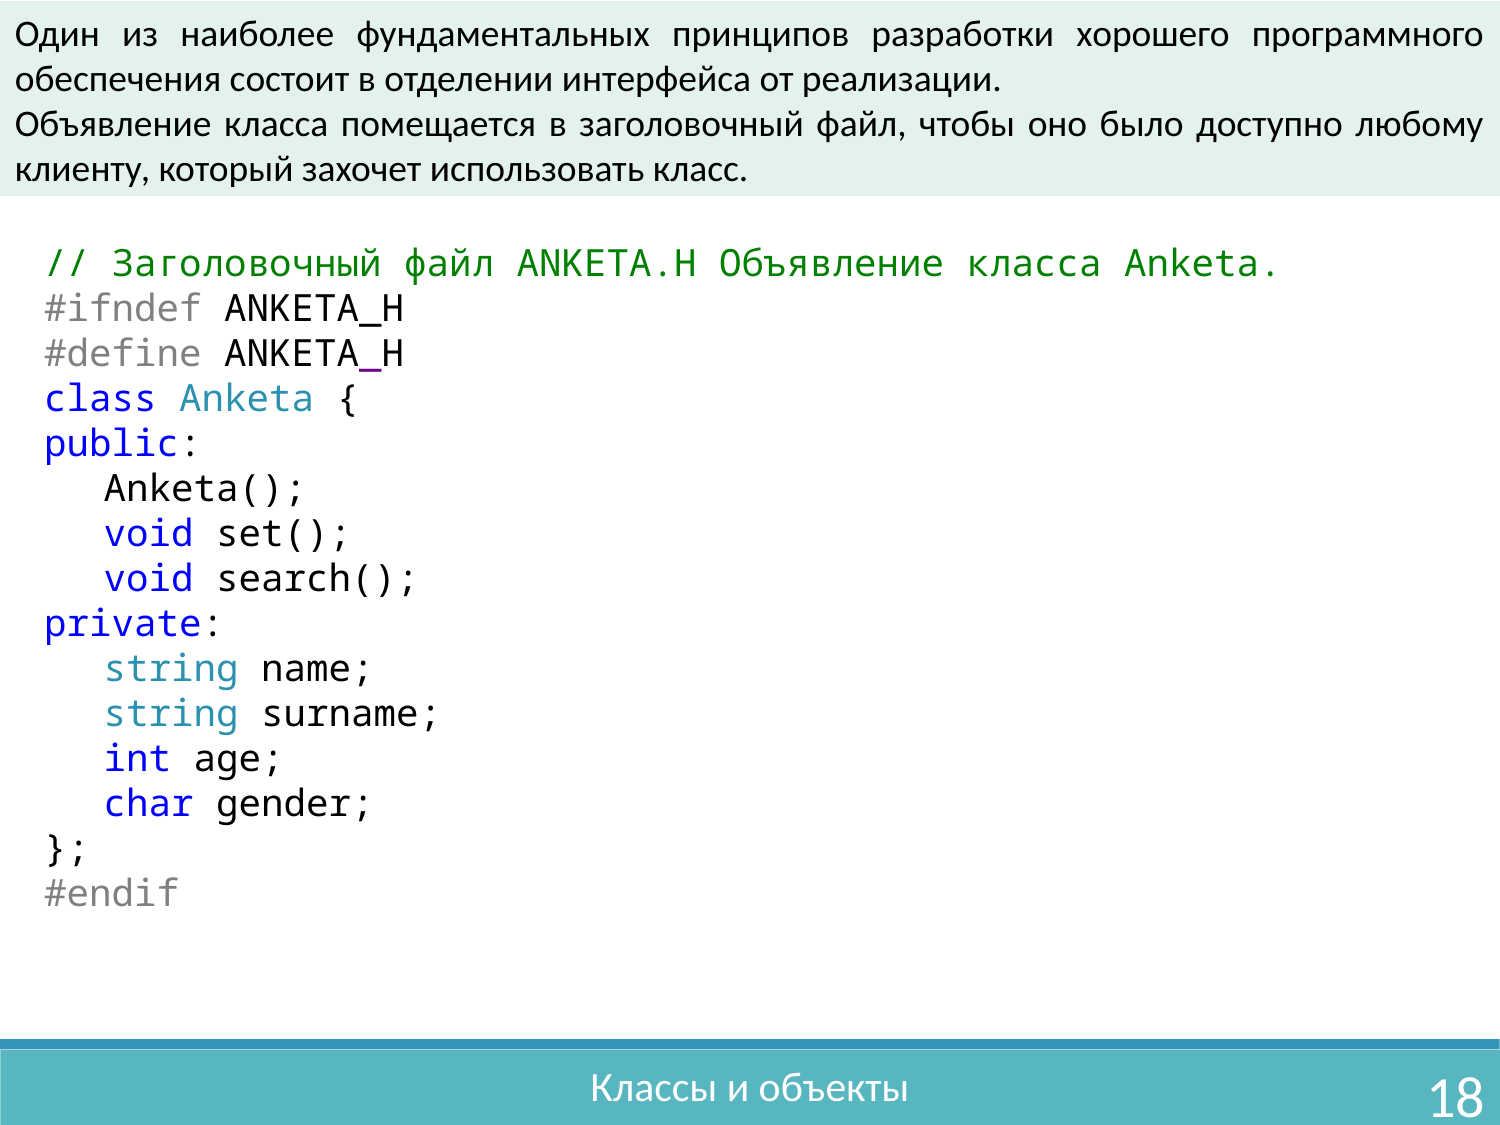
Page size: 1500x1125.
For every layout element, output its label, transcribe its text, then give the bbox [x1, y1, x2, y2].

slide_number 18 [1338, 1063, 1500, 1124]
text_box // Заголовочный файл ANKETA.H Объявление класса Anketa. #ifndef ANKETA_H #define ANKETA_H class Anketa { public: Anketa(); void set(); void search(); private: string name; string surname; int age; char gender; }; #endif [29, 231, 1447, 922]
text_box Классы и объекты [525, 1059, 975, 1111]
text_box Один из наиболее фундаментальных принципов разработки хорошего программного обеспечения состоит в отделении интерфейса от реализации. объявление класса помещается в заголовочный файл, чтобы оно было доступно любому клиенту, который захочет использовать класс. [0, 1, 1500, 196]
